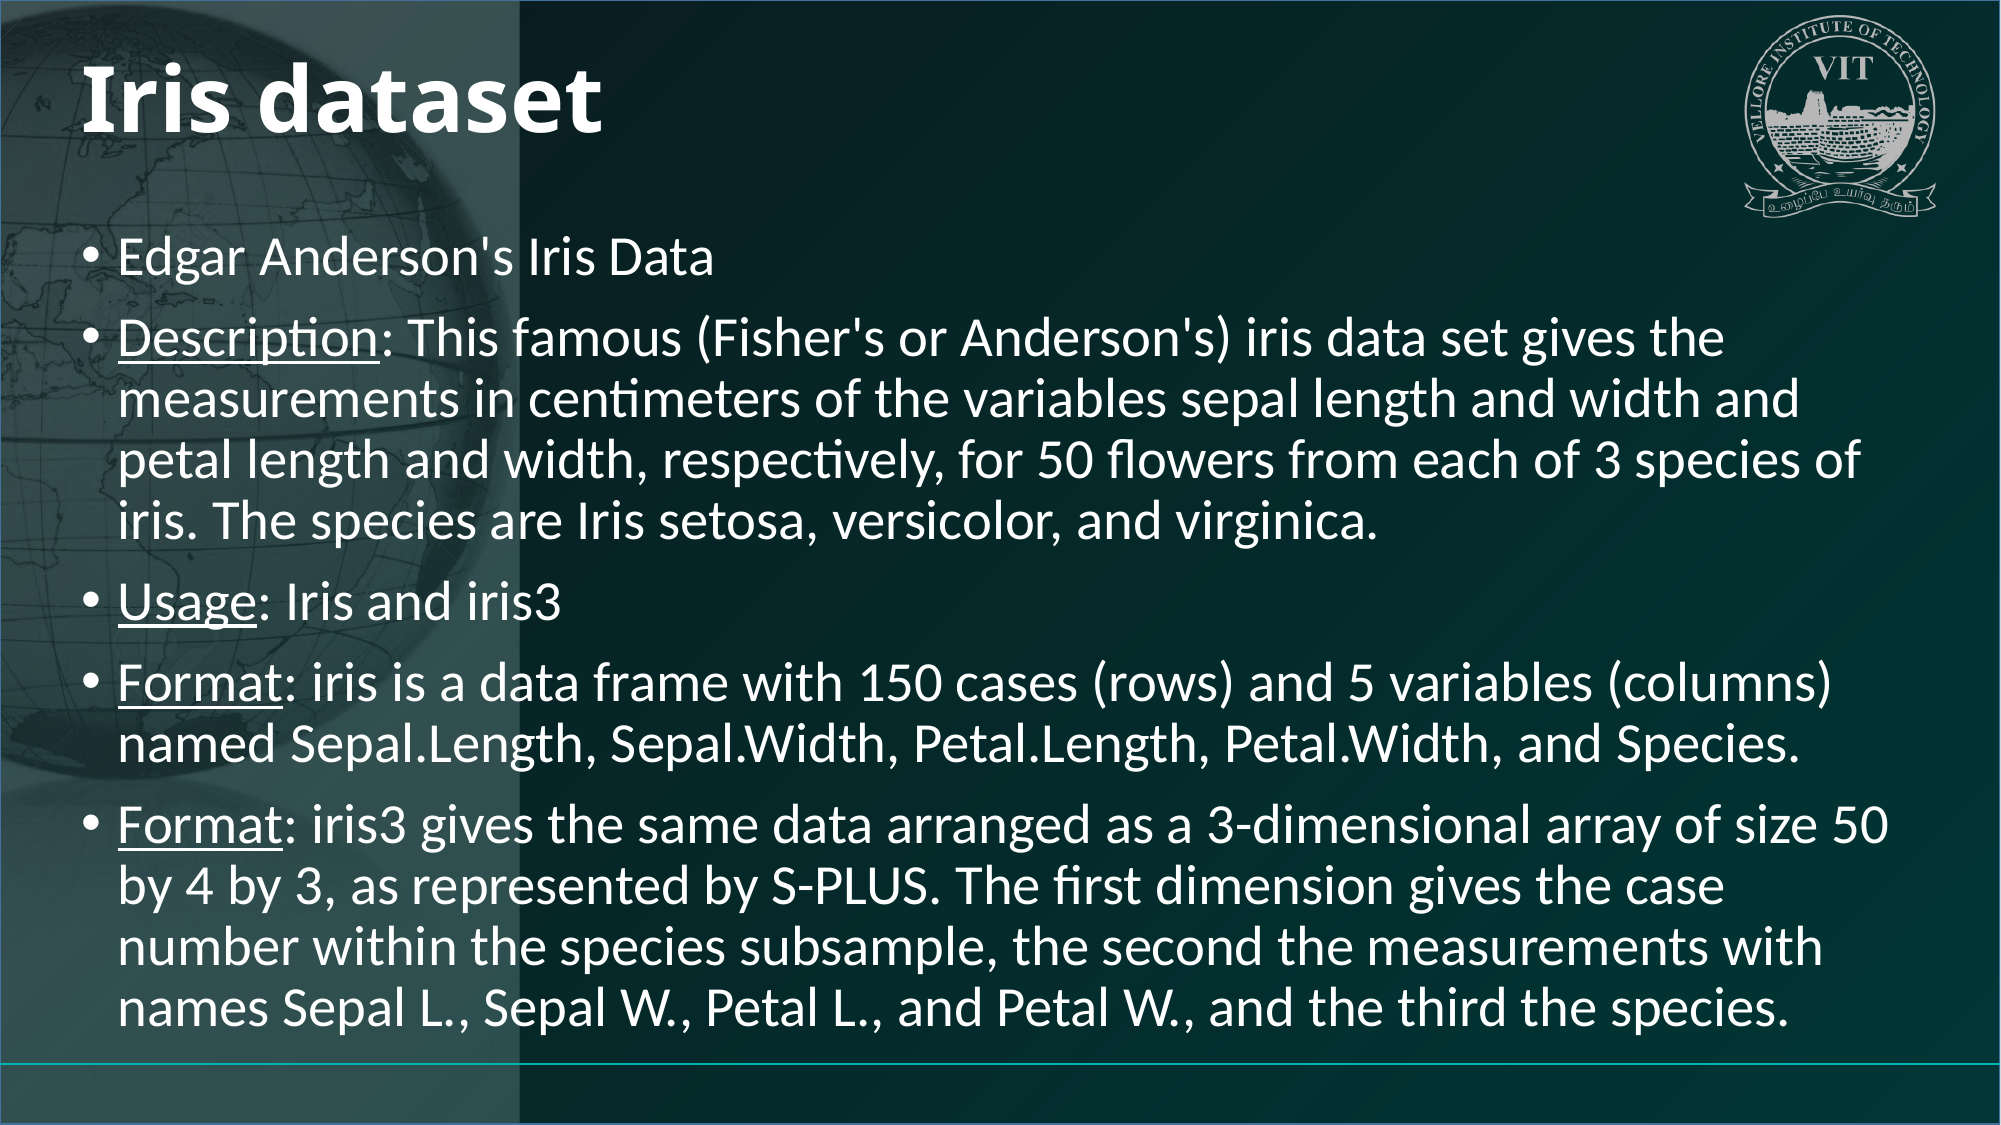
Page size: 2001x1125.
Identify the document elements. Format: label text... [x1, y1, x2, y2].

title Iris dataset [66, 1, 1716, 204]
list Edgar Anderson's Iris Data Description: This famous (Fisher's or Anderson's) iris data set gives the measurements in centimeters of the variables sepal length and width and petal length and width, respectively, for 50 flowers from each of 3 species of iris. The species are Iris setosa, versicolor, and virginica. Usage: Iris and iris3 Format: iris is a data frame with 150 cases (rows) and 5 variables (columns) named Sepal.Length, Sepal.Width, Petal.Length, Petal.Width, and Species. Format: iris3 gives the same data arranged as a 3-dimensional array of size 50 by 4 by 3, as represented by S-PLUS. The first dimension gives the case number within the species subsample, the second the measurements with names Sepal L., Sepal W., Petal L., and Petal W., and the third the species. [66, 219, 1936, 1051]
